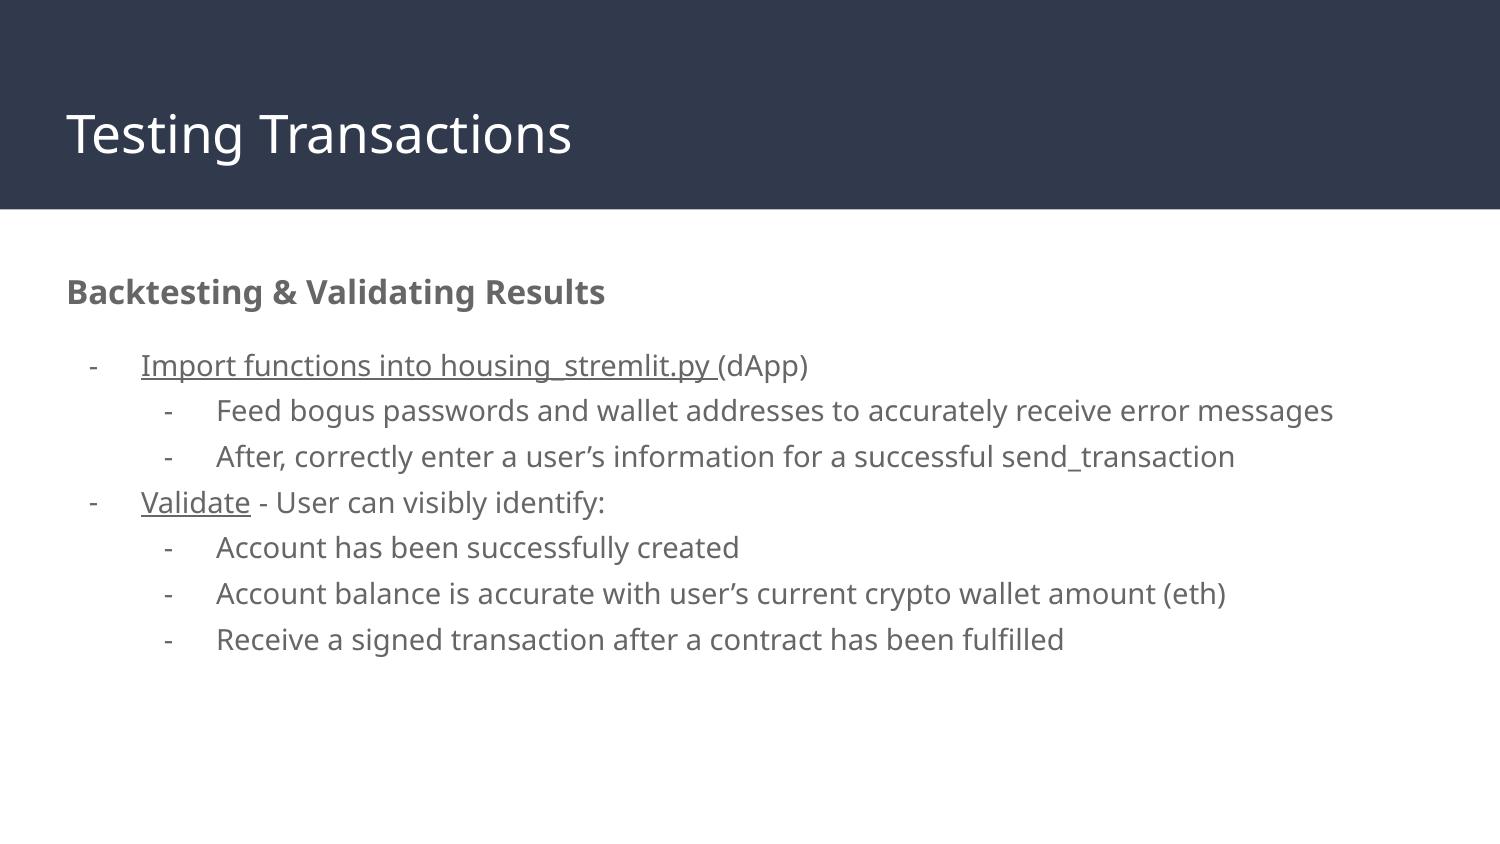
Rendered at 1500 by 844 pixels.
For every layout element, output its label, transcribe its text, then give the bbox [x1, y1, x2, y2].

list Backtesting & Validating Results Import functions into housing_stremlit.py (dApp) Feed bogus passwords and wallet addresses to accurately receive error messages After, correctly enter a user’s information for a successful send_transaction Validate - User can visibly identify: Account has been successfully created Account balance is accurate with user’s current crypto wallet amount (eth) Receive a signed transaction after a contract has been fulfilled [51, 247, 1449, 752]
title Testing Transactions [51, 82, 1449, 185]
